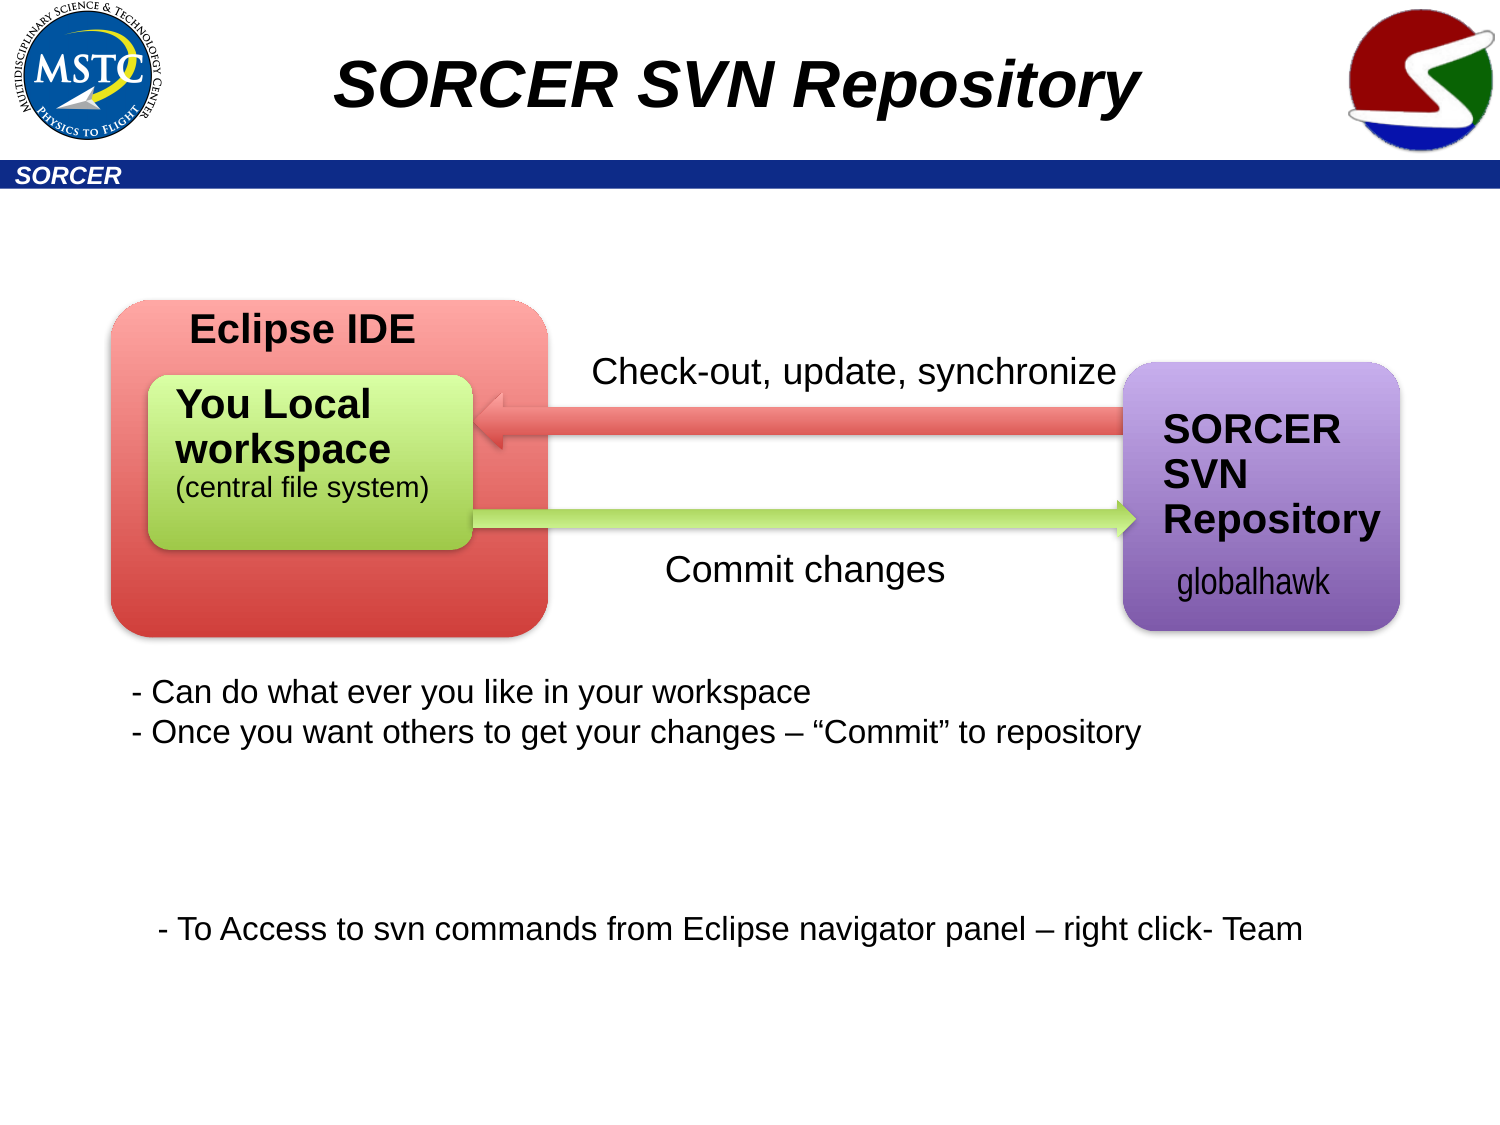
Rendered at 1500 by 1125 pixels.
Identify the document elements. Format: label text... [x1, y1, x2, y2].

text_box [148, 377, 472, 550]
text_box globalhawk [1162, 550, 1346, 610]
text_box [1123, 362, 1400, 632]
text_box SORCER SVN Repository [1148, 399, 1399, 550]
text_box Check-out, update, synchronize [576, 339, 1133, 400]
text_box [486, 392, 1117, 450]
picture [1347, 7, 1495, 154]
text_box You Local workspace (central file system) [160, 374, 486, 512]
text_box SORCER SVN Repository [212, 0, 1263, 161]
text_box - To Access to svn commands from Eclipse navigator panel – right click- Team [142, 899, 1321, 955]
text_box [110, 299, 549, 638]
text_box - Can do what ever you like in your workspace - Once you want others to get your changes – “Commit” to repository [116, 662, 1159, 757]
picture [12, 0, 163, 148]
text_box Commit changes [650, 537, 961, 598]
text_box Eclipse IDE [174, 299, 432, 360]
text_box [473, 499, 1136, 538]
